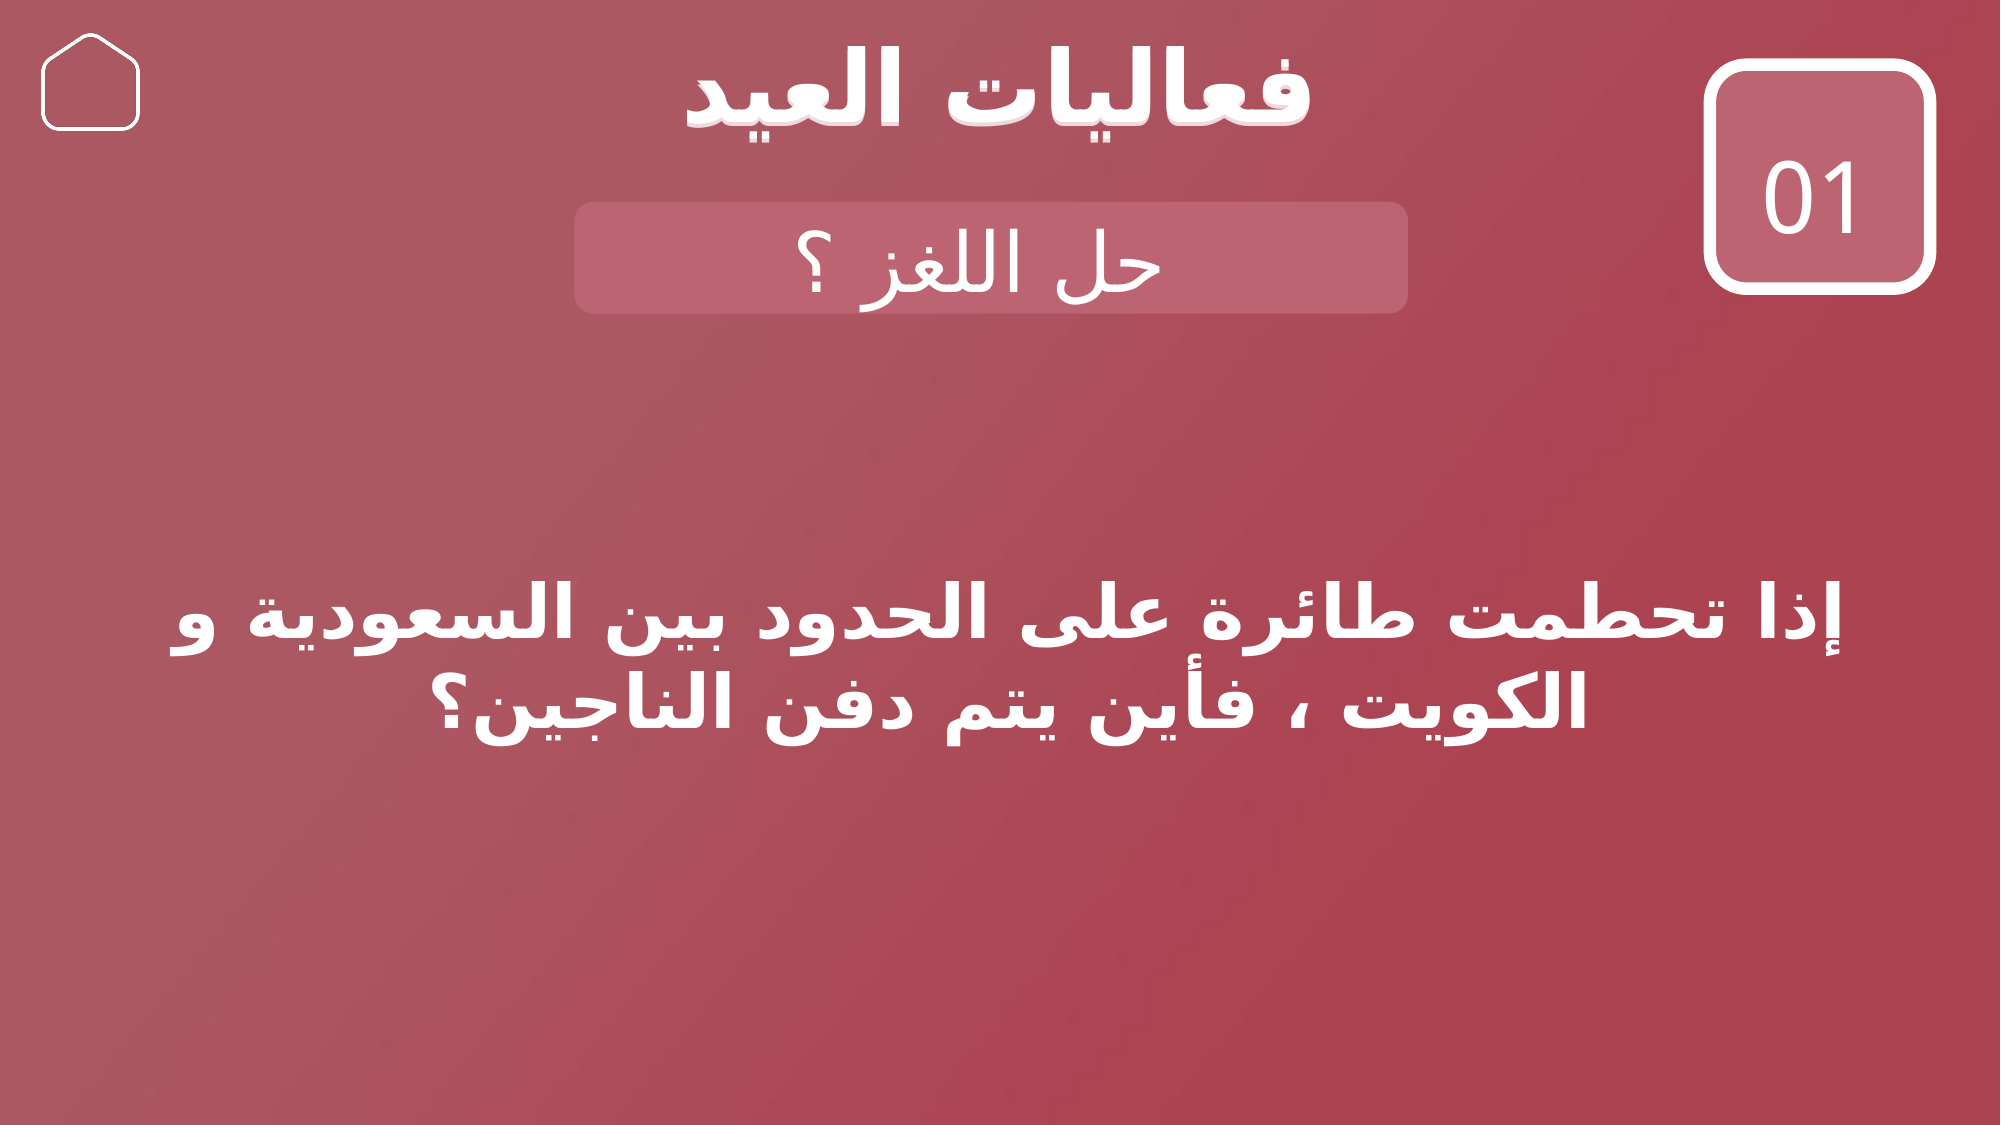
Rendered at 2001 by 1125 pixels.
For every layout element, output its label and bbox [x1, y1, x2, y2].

text_box [373, 14, 1627, 156]
text_box [41, 24, 140, 163]
picture [0, 0, 2000, 1125]
